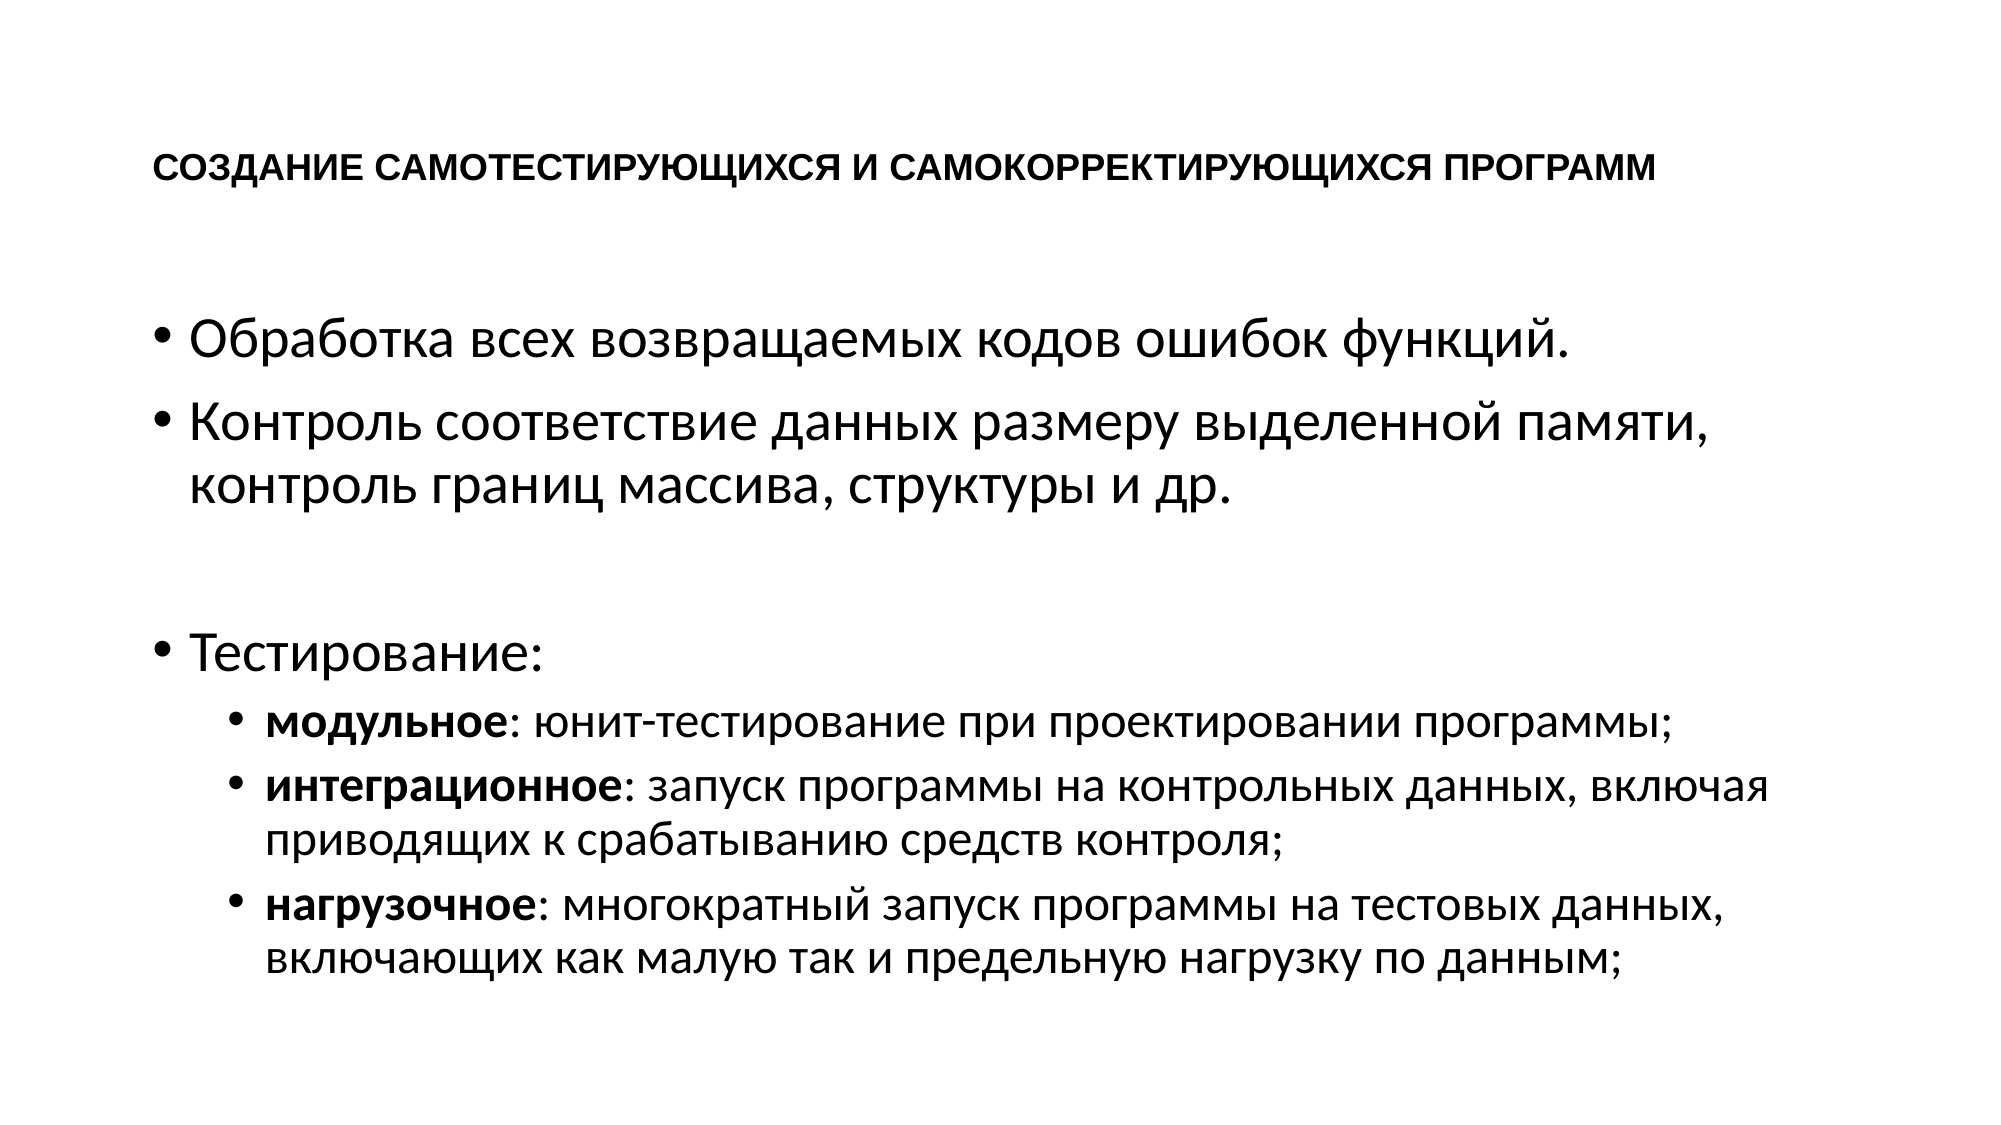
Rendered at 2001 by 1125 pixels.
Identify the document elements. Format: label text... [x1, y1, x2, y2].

list Обработка всех возвращаемых кодов ошибок функций. Контроль соответствие данных размеру выделенной памяти, контроль границ массива, структуры и др. Тестирование: модульное: юнит-тестирование при проектировании программы; интеграционное: запуск программы на контрольных данных, включая приводящих к срабатыванию средств контроля; нагрузочное: многократный запуск программы на тестовых данных, включающих как малую так и предельную нагрузку по данным; [137, 299, 1863, 1014]
title СОЗДАНИЕ САМОТЕСТИРУЮЩИХСЯ И САМОКОРРЕКТИРУЮЩИХСЯ ПРОГРАММ [137, 59, 1863, 278]
